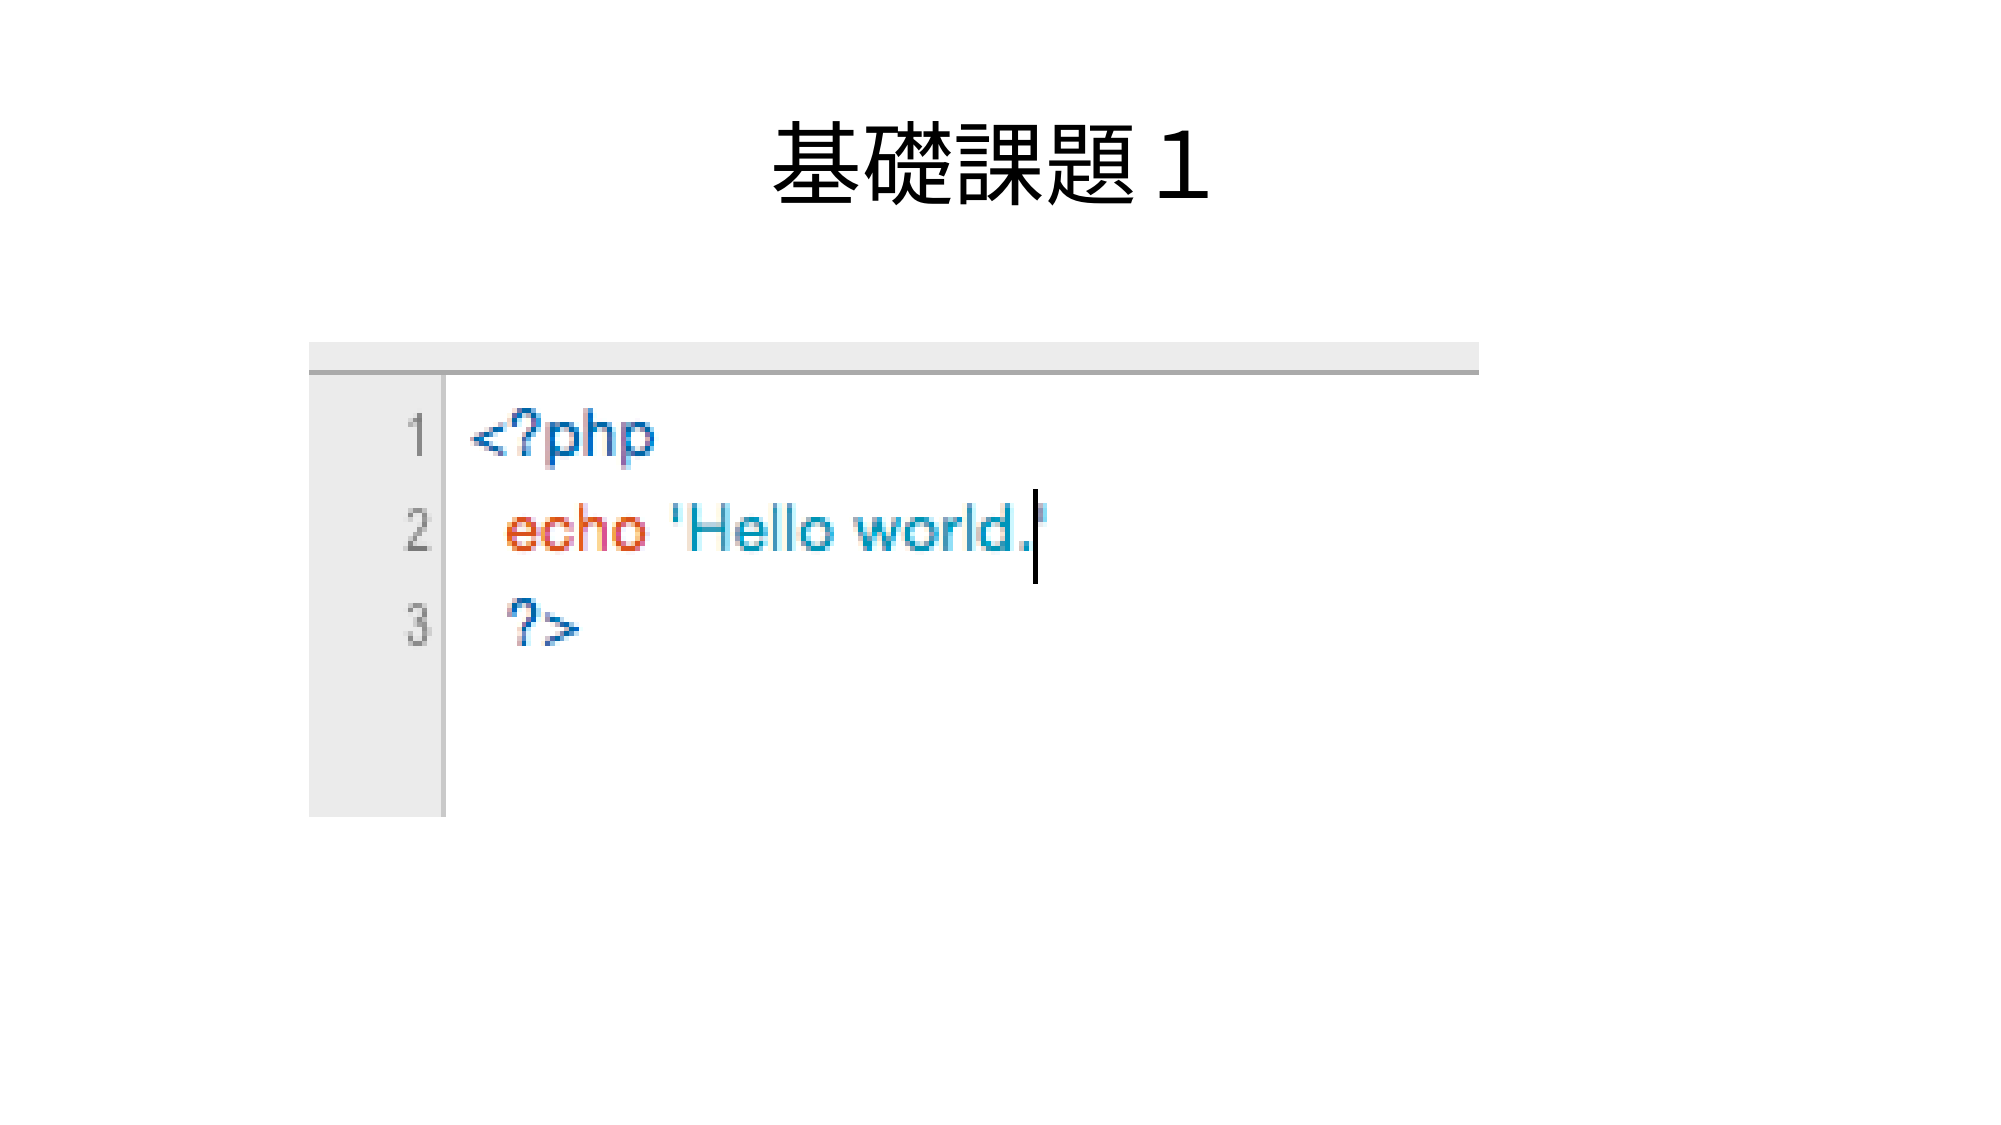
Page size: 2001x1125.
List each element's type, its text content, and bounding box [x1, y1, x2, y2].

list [309, 342, 1479, 817]
title 基礎課題１ [137, 59, 1863, 278]
